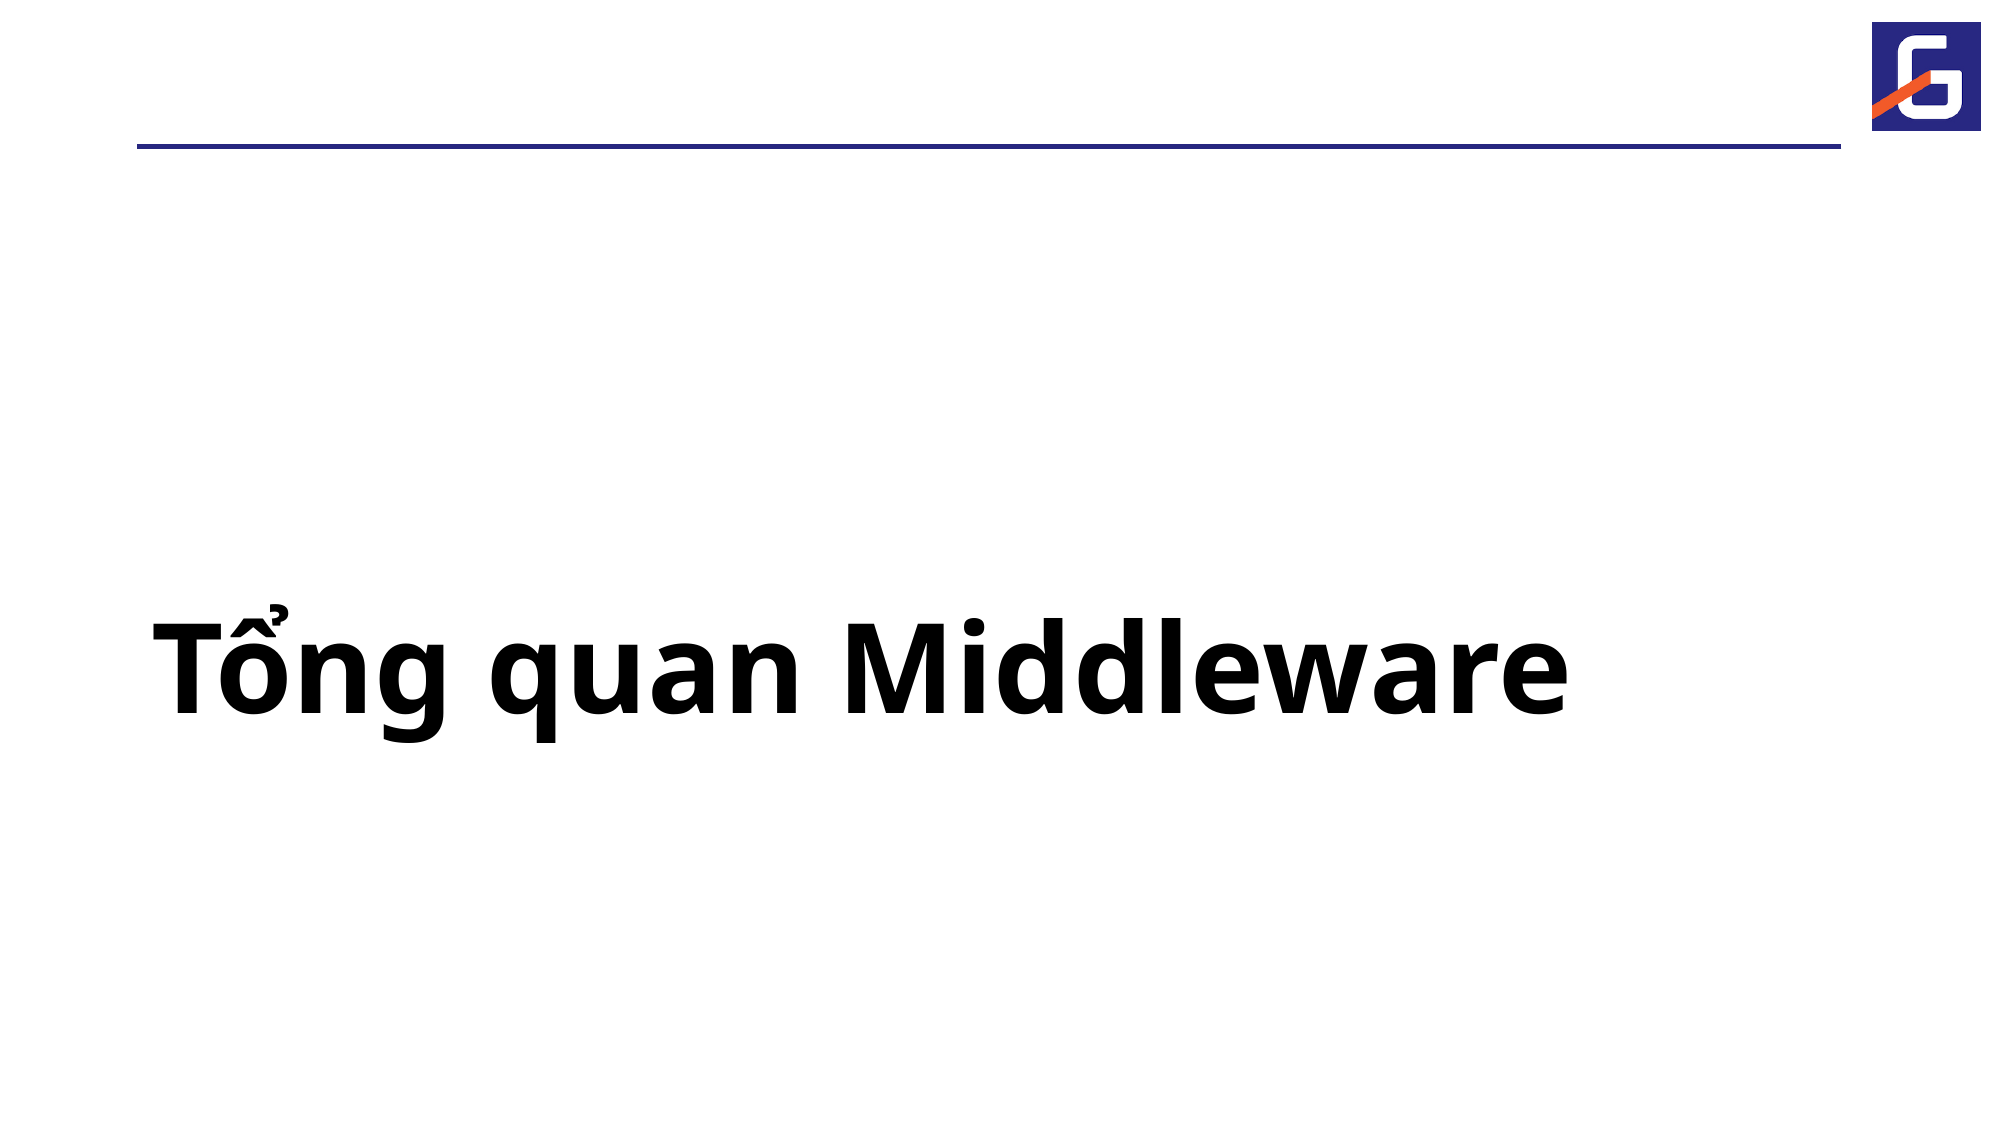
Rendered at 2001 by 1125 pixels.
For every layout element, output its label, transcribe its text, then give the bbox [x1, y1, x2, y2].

title Tổng quan Middleware [136, 280, 1862, 749]
picture [1872, 22, 1981, 131]
